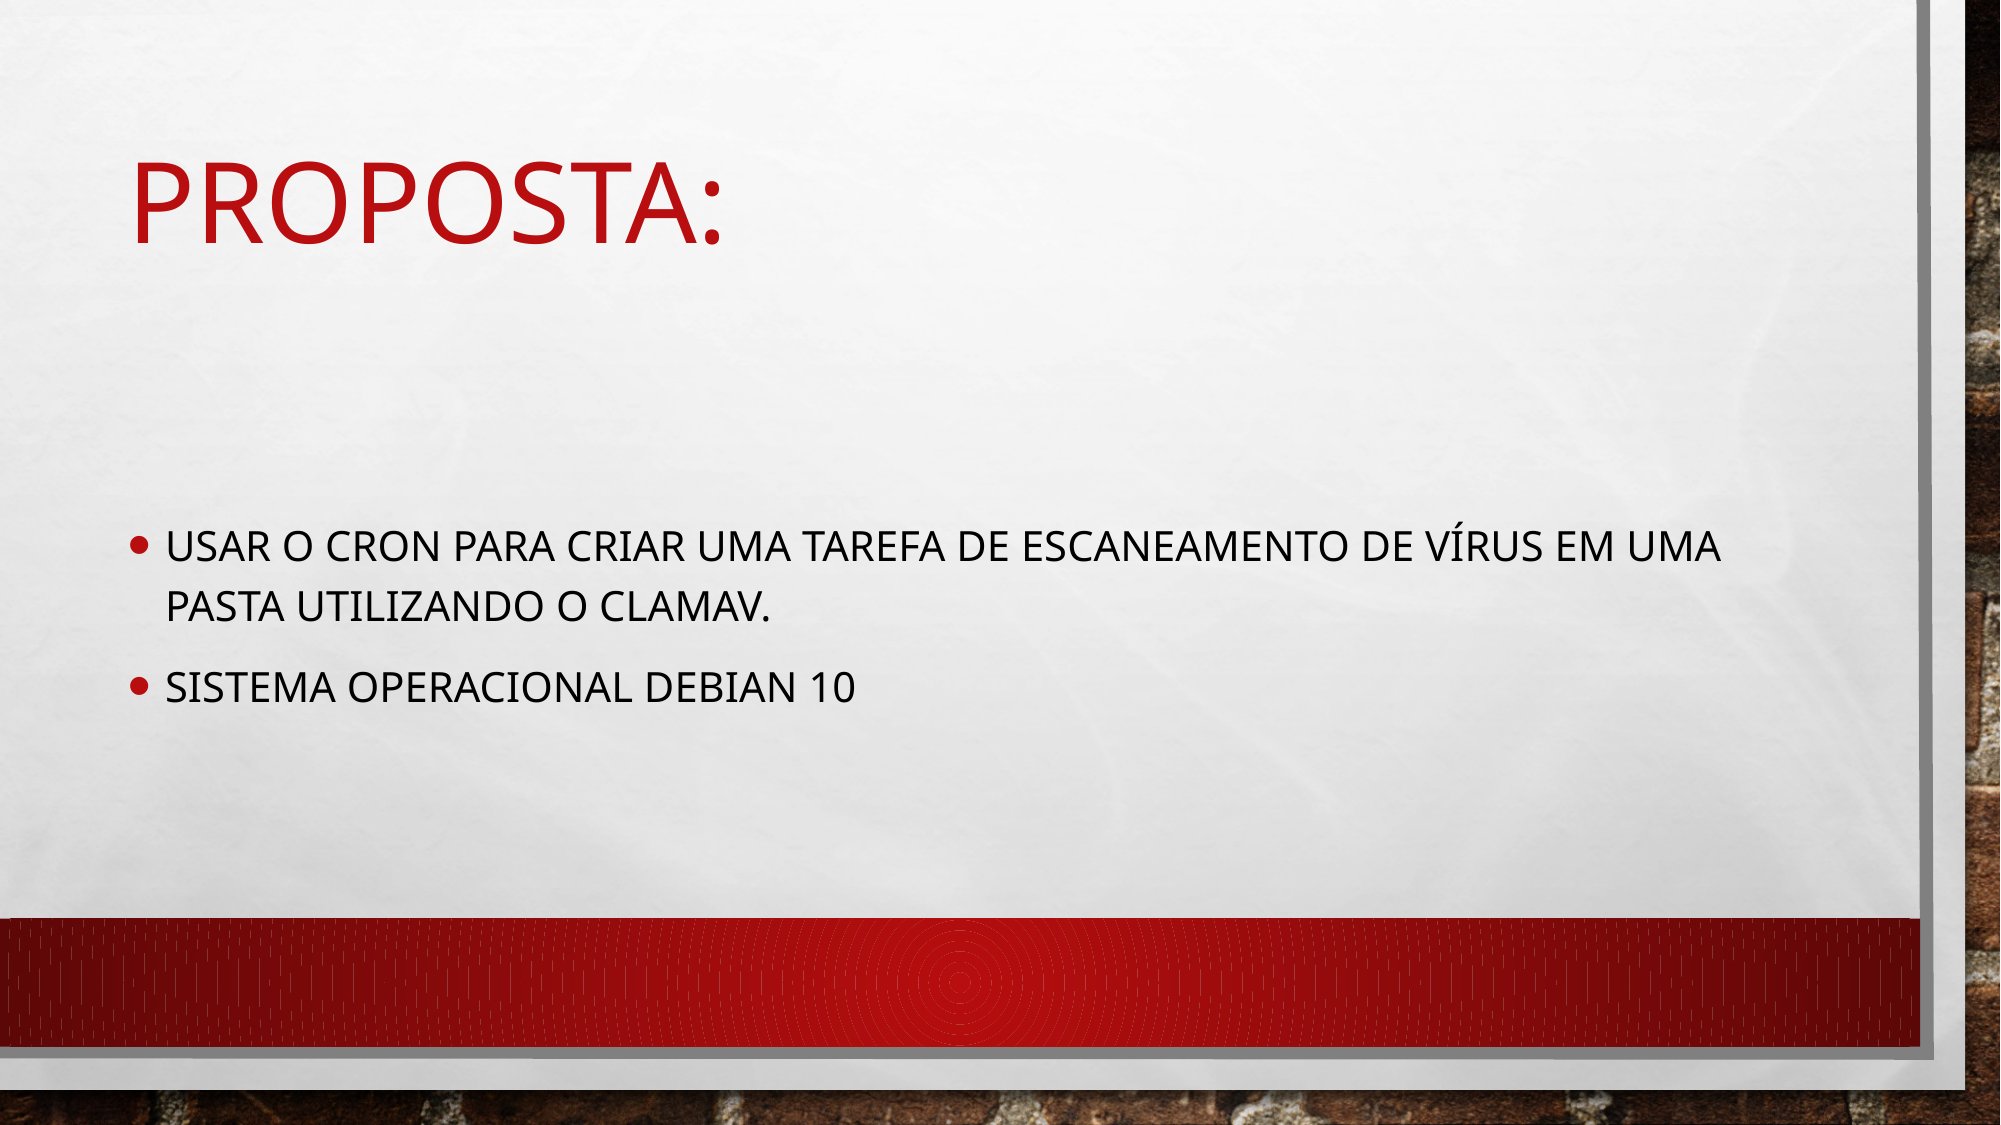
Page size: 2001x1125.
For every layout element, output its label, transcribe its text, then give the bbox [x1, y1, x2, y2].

title Proposta: [112, 112, 1818, 302]
picture [0, 0, 2000, 1125]
list Usar o cron para Criar uma tarefa de escaneamento de vírus em uma pasta utilizando o clamav. Sistema operacional debian 10 [112, 338, 1818, 882]
